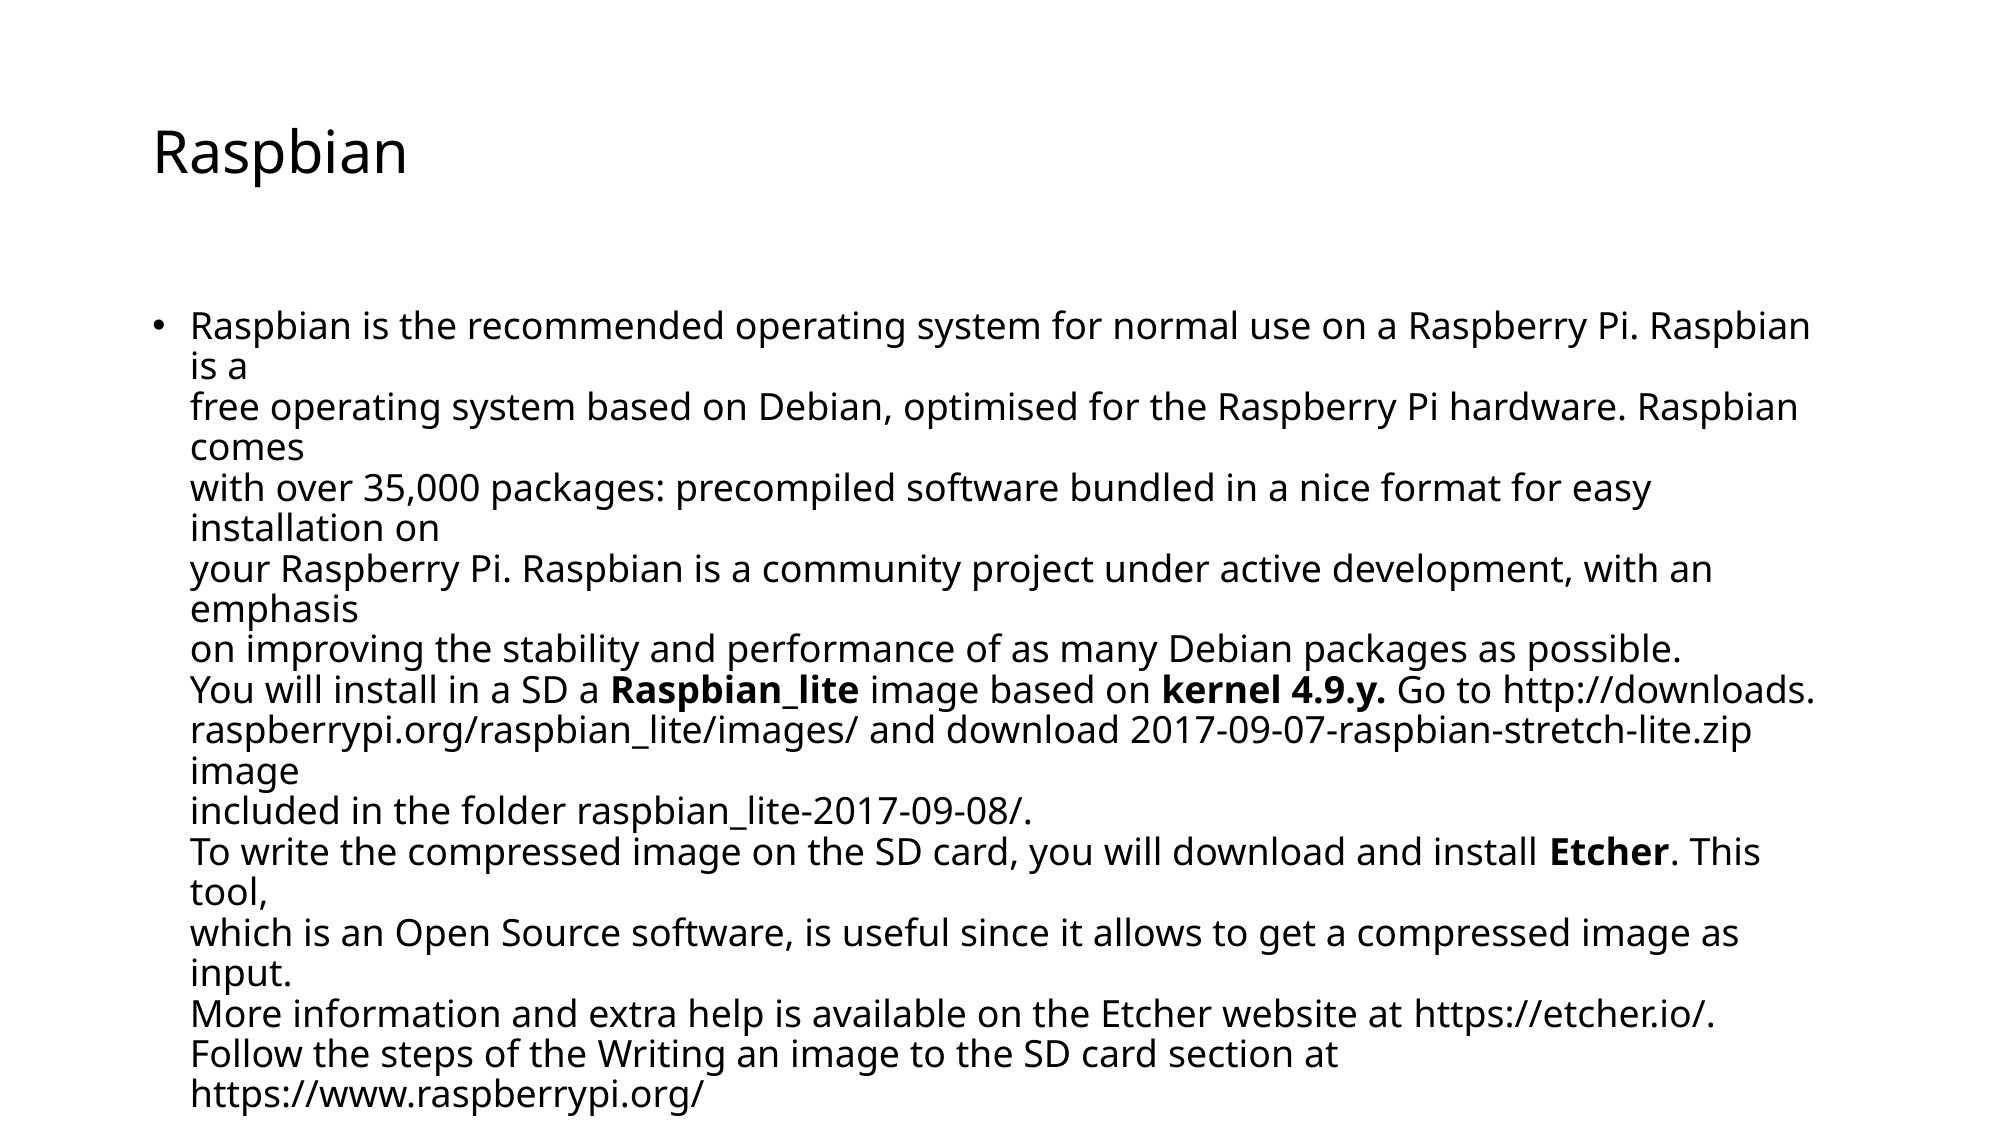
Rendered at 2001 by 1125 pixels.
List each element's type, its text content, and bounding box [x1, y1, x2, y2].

list Raspbian is the recommended operating system for normal use on a Raspberry Pi. Raspbian is a free operating system based on Debian, optimised for the Raspberry Pi hardware. Raspbian comes with over 35,000 packages: precompiled software bundled in a nice format for easy installation on your Raspberry Pi. Raspbian is a community project under active development, with an emphasis on improving the stability and performance of as many Debian packages as possible. You will install in a SD a Raspbian_lite image based on kernel 4.9.y. Go to http://downloads. raspberrypi.org/raspbian_lite/images/ and download 2017-09-07-raspbian-stretch-lite.zip image included in the folder raspbian_lite-2017-09-08/. To write the compressed image on the SD card, you will download and install Etcher. This tool, which is an Open Source software, is useful since it allows to get a compressed image as input. More information and extra help is available on the Etcher website at https://etcher.io/. Follow the steps of the Writing an image to the SD card section at https://www.raspberrypi.org/ documentation/installation/installing-images/README.m [137, 299, 1863, 1014]
title Raspbian [137, 59, 1863, 208]
